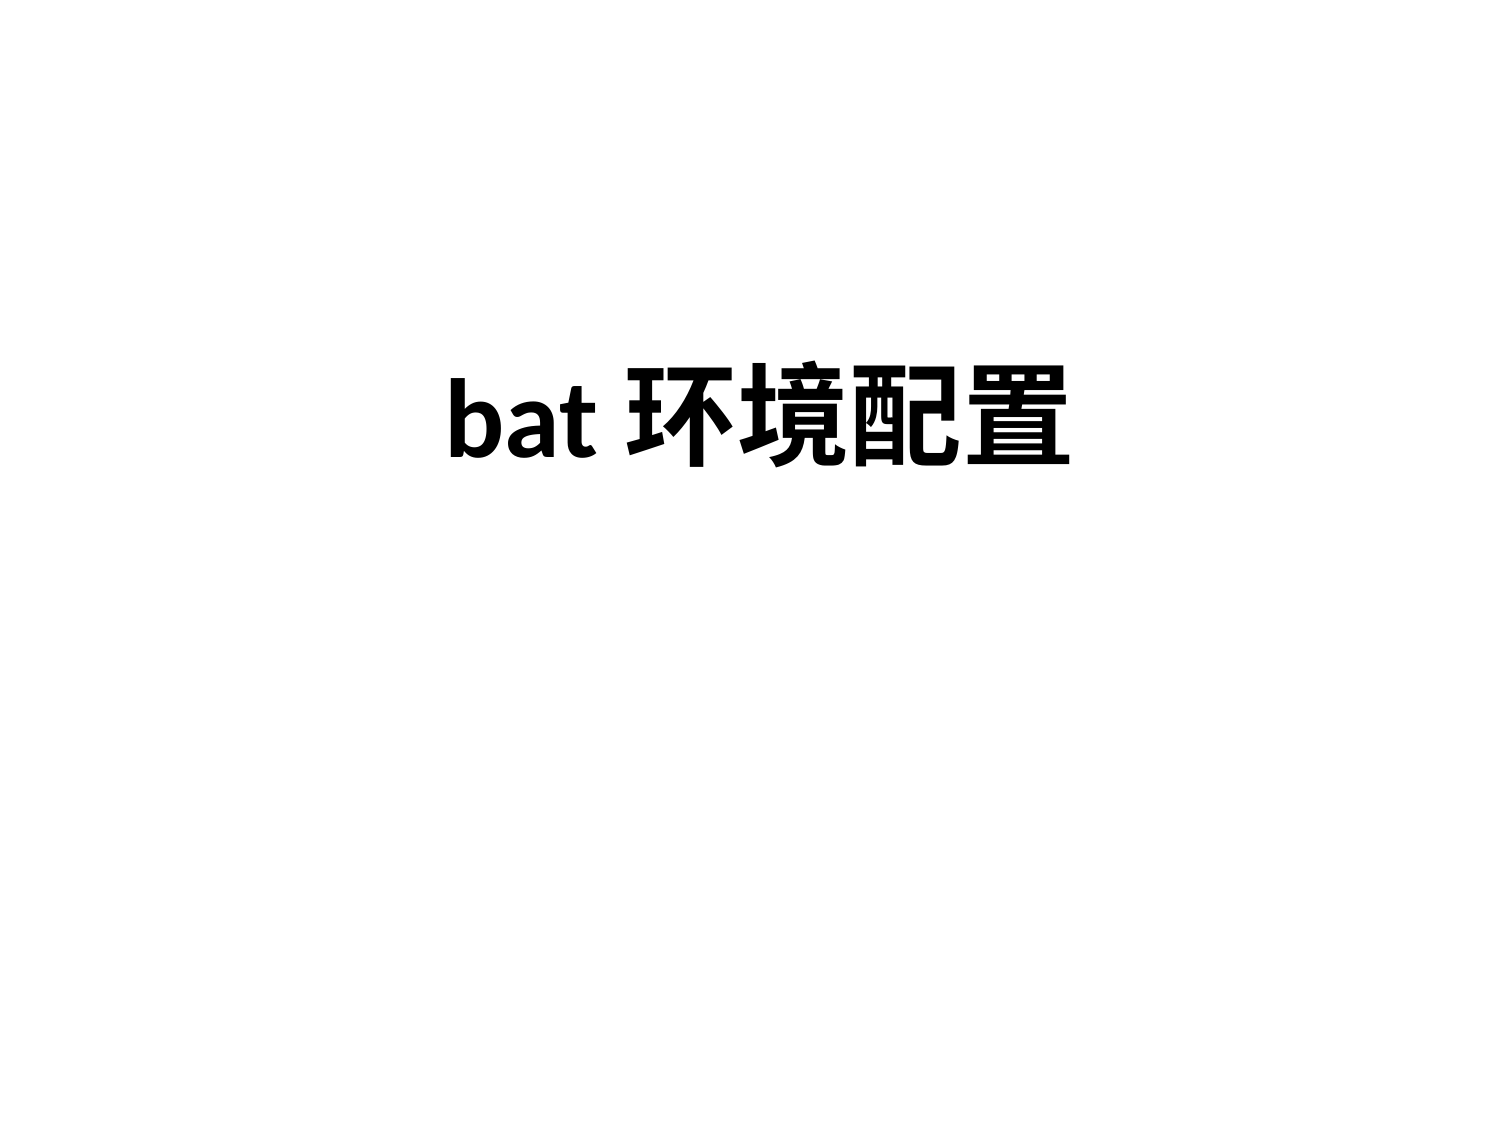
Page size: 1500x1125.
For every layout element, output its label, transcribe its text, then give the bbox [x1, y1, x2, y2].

text_box bat环境配置 [429, 338, 1090, 488]
